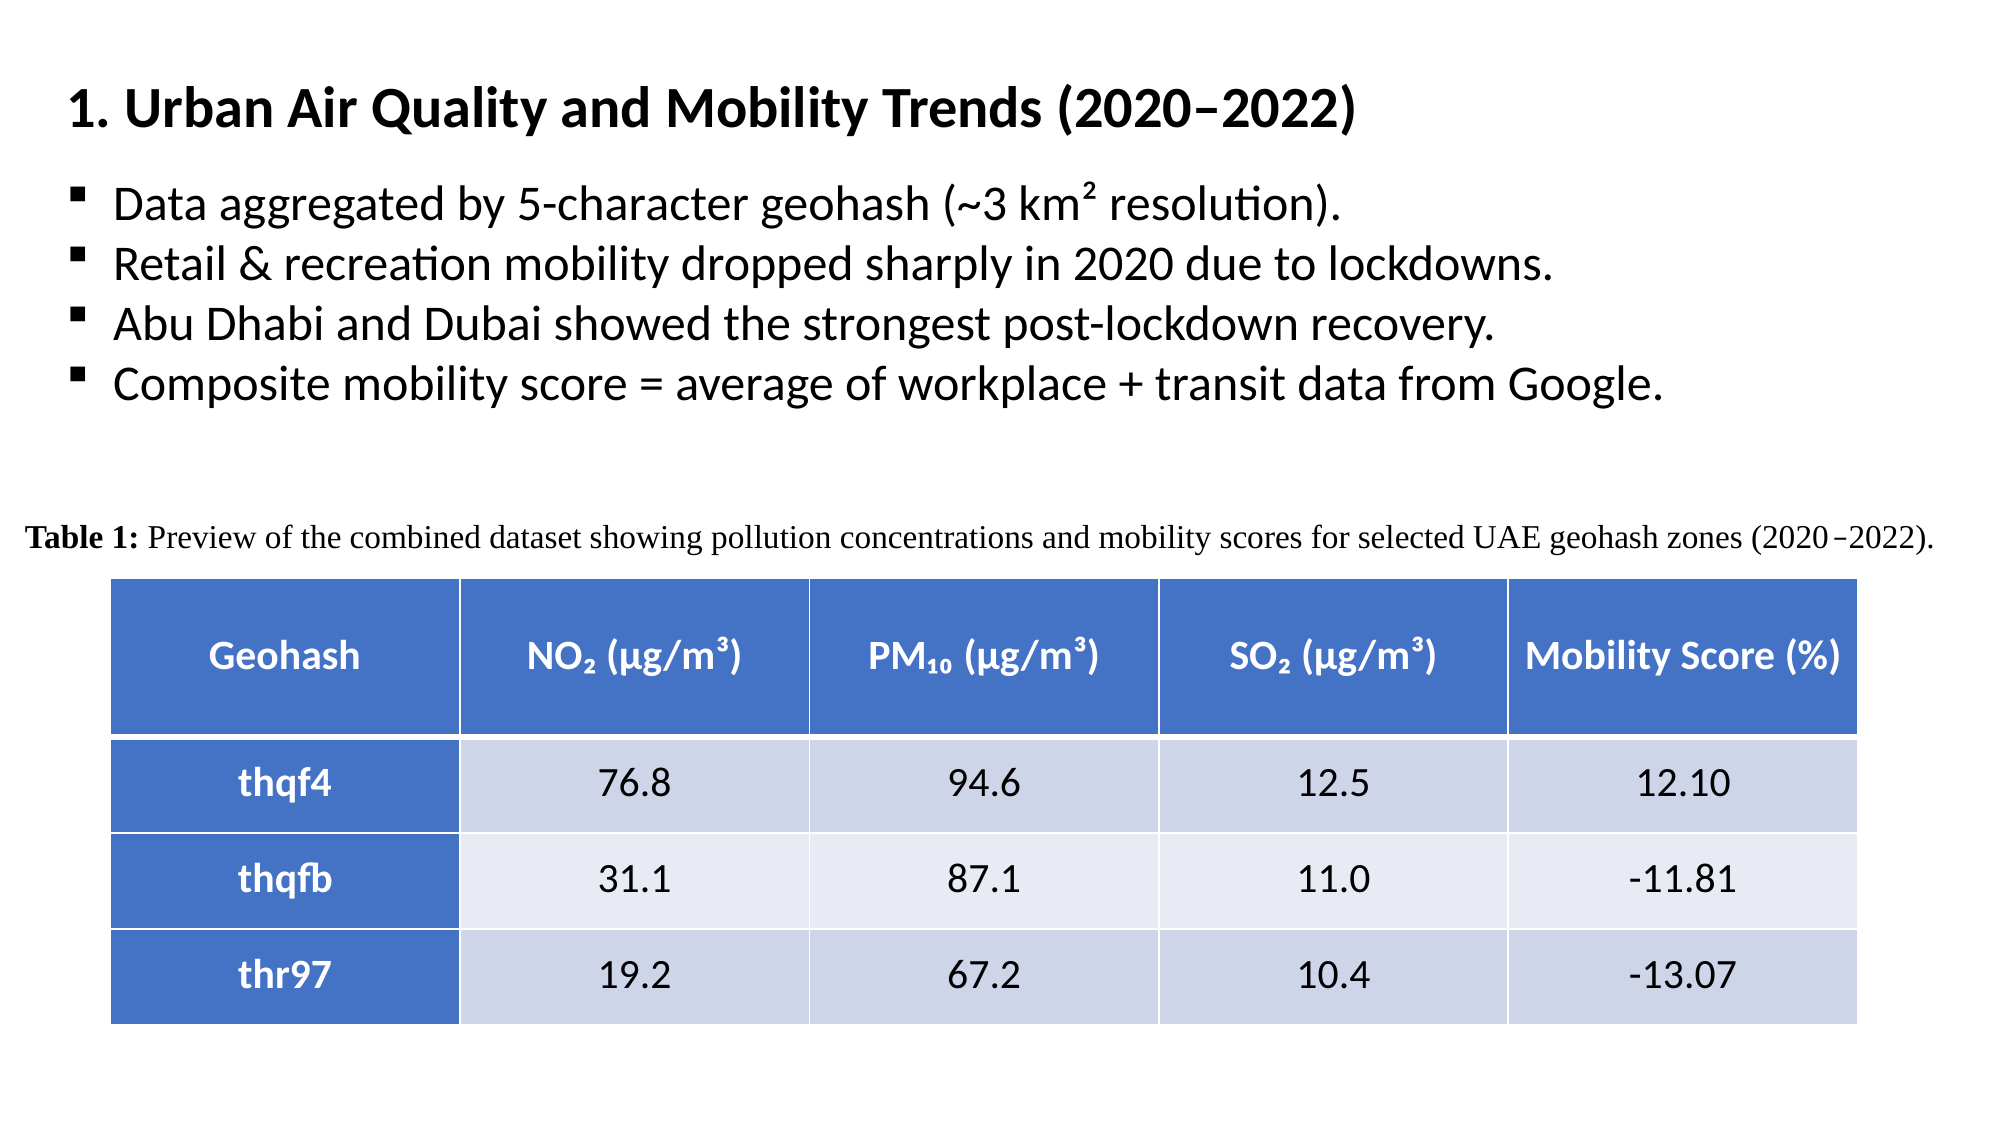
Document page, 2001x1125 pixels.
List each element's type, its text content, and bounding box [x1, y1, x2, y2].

table_cell 31.1 [461, 834, 809, 928]
table_cell 12.5 [1160, 740, 1507, 832]
table_cell 87.1 [810, 834, 1158, 928]
text_box 1. Urban Air Quality and Mobility Trends (2020–2022) [51, 61, 1407, 147]
table_cell 19.2 [461, 930, 809, 1024]
text_box Table 1: Preview of the combined dataset showing pollution concentrations and mobility scores for selected UAE geohash zones (2020–2022). [10, 507, 1959, 563]
table_header SO₂ (µg/m³) [1160, 579, 1507, 734]
table_cell 67.2 [810, 930, 1158, 1024]
text_box Data aggregated by 5-character geohash (~3 km² resolution). Retail & recreation mobility dropped sharply in 2020 due to lockdowns. Abu Dhabi and Dubai showed the strongest post-lockdown recovery. Composite mobility score = average of workplace + transit data from Google. [51, 163, 1791, 419]
table_cell 76.8 [461, 740, 809, 832]
table_cell 94.6 [810, 740, 1158, 832]
table_cell 12.10 [1509, 740, 1857, 832]
table_header NO₂ (µg/m³) [461, 579, 809, 734]
table_header Geohash [111, 579, 459, 734]
table_cell -13.07 [1509, 930, 1857, 1024]
table_cell -11.81 [1509, 834, 1857, 928]
table_cell thqf4 [111, 740, 459, 832]
table_header Mobility Score (%) [1509, 579, 1857, 734]
table_cell thr97 [111, 930, 459, 1024]
table_cell 10.4 [1160, 930, 1507, 1024]
table_cell thqfb [111, 834, 459, 928]
table_header PM₁₀ (µg/m³) [810, 579, 1158, 734]
table_cell 11.0 [1160, 834, 1507, 928]
